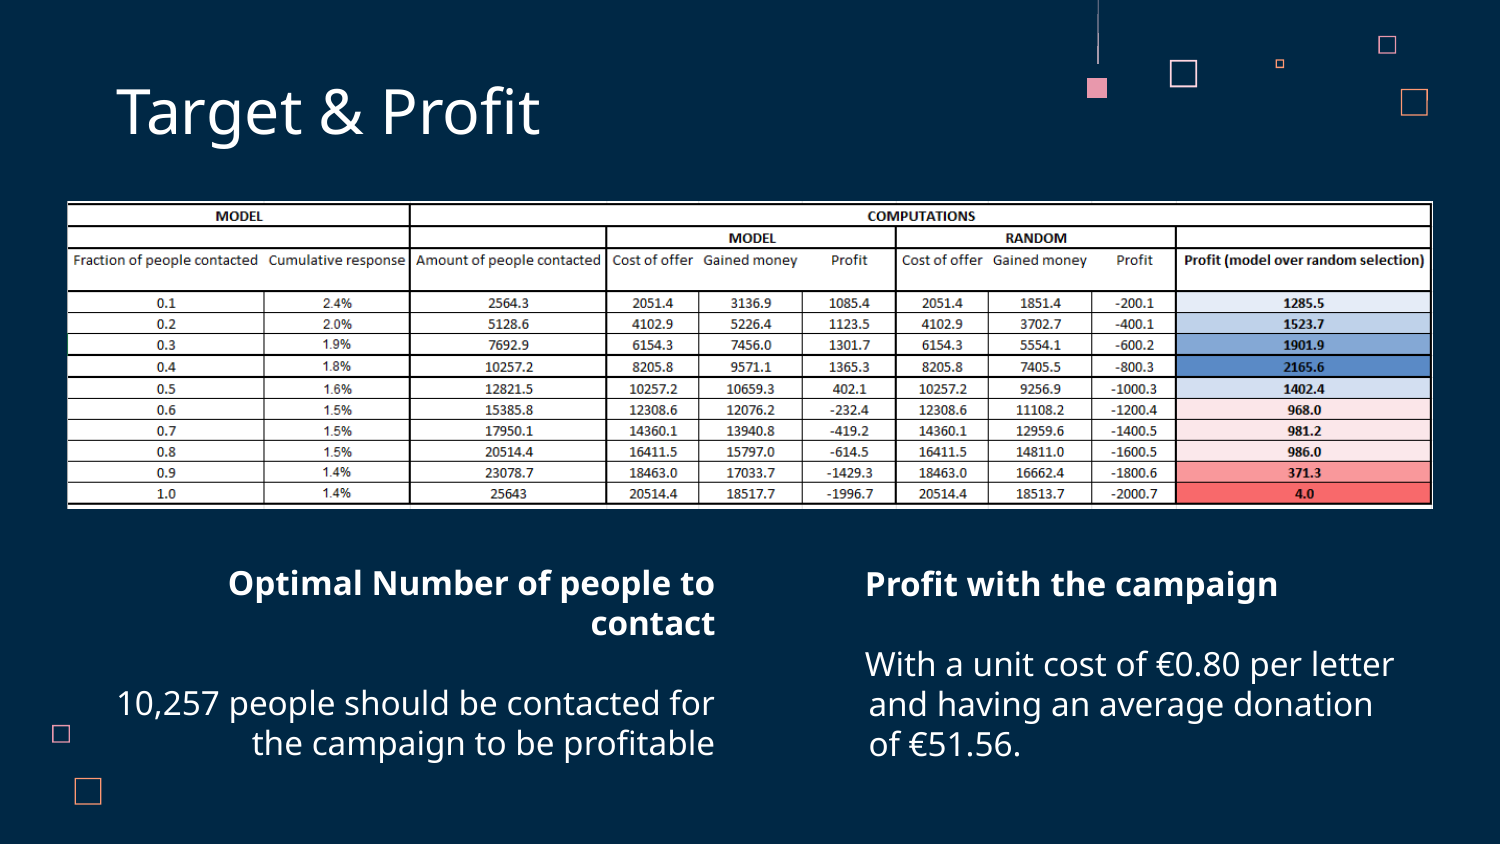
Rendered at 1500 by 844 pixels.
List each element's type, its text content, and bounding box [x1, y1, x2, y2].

subtitle Optimal Number of people to contact 10,257 people should be contacted for the campaign to be profitable [67, 547, 731, 741]
text_box Profit with the campaign With a unit cost of €0.80 per letter and having an average donation of €51.56. [778, 548, 1414, 742]
picture [67, 201, 1433, 509]
title Target & Profit [101, 67, 878, 163]
